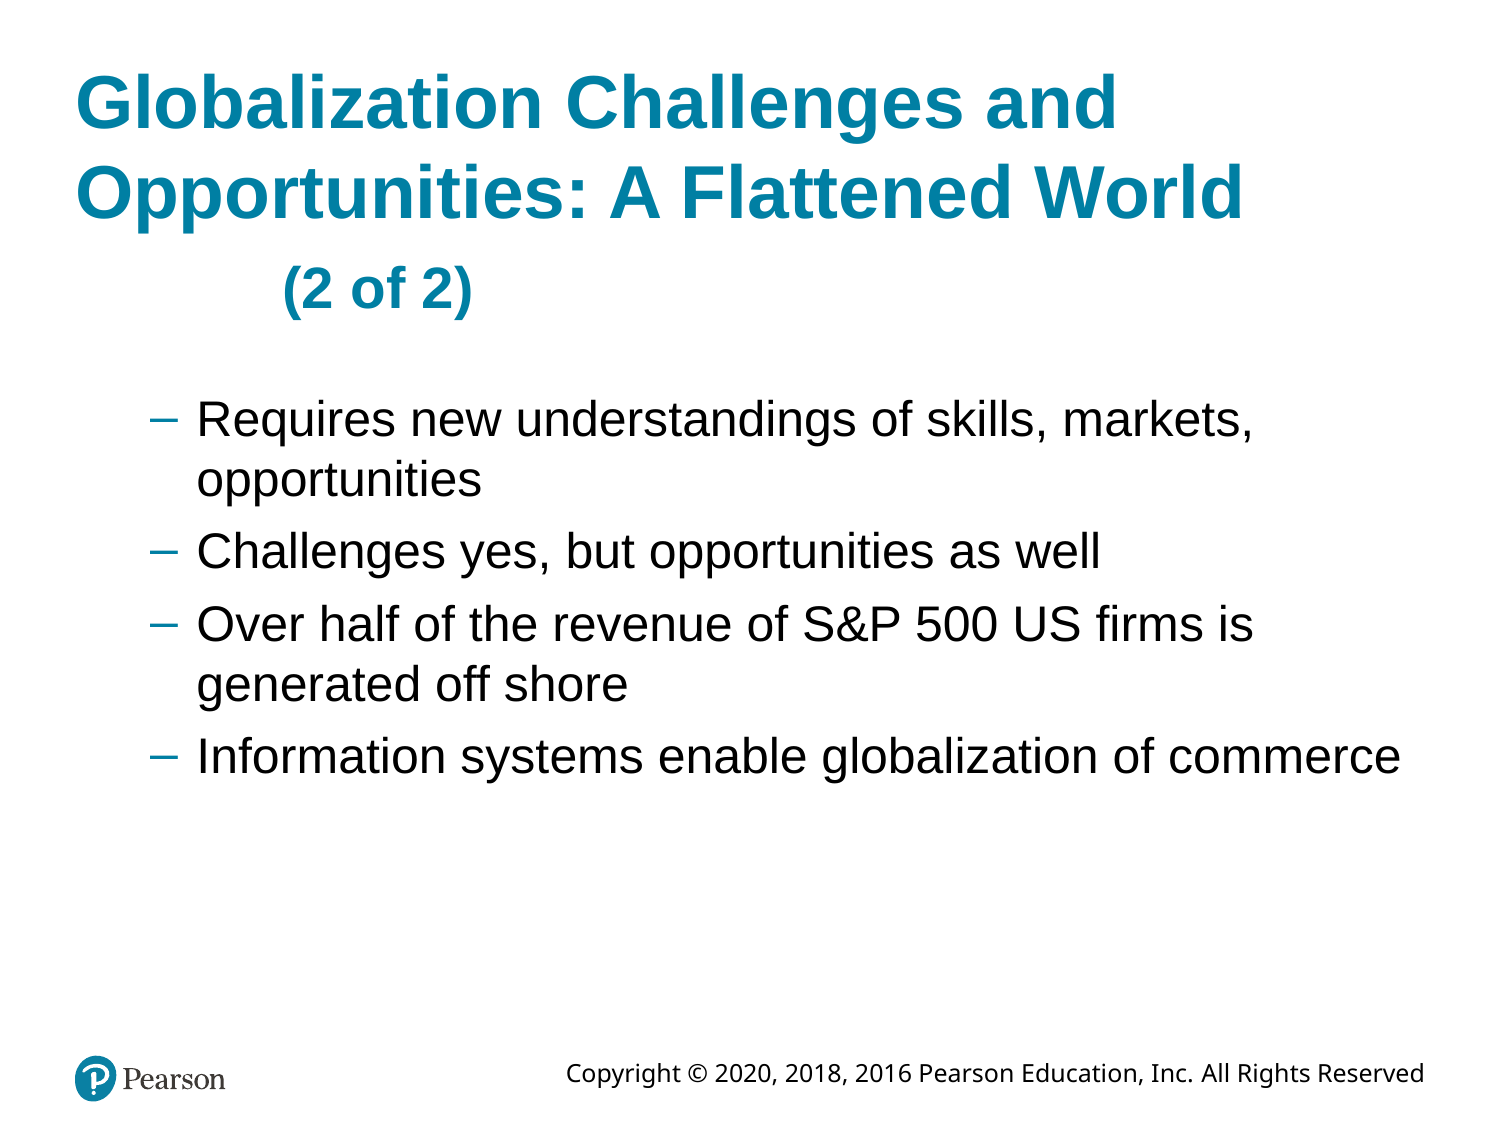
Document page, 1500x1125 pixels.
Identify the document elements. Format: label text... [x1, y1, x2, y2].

title Globalization Challenges and Opportunities: A Flattened World (2 of 2) [75, 53, 1425, 324]
list Requires new understandings of skills, markets, opportunities Challenges yes, but opportunities as well Over half of the revenue of S&P 500 US firms is generated off shore Information systems enable globalization of commerce [75, 385, 1425, 1024]
